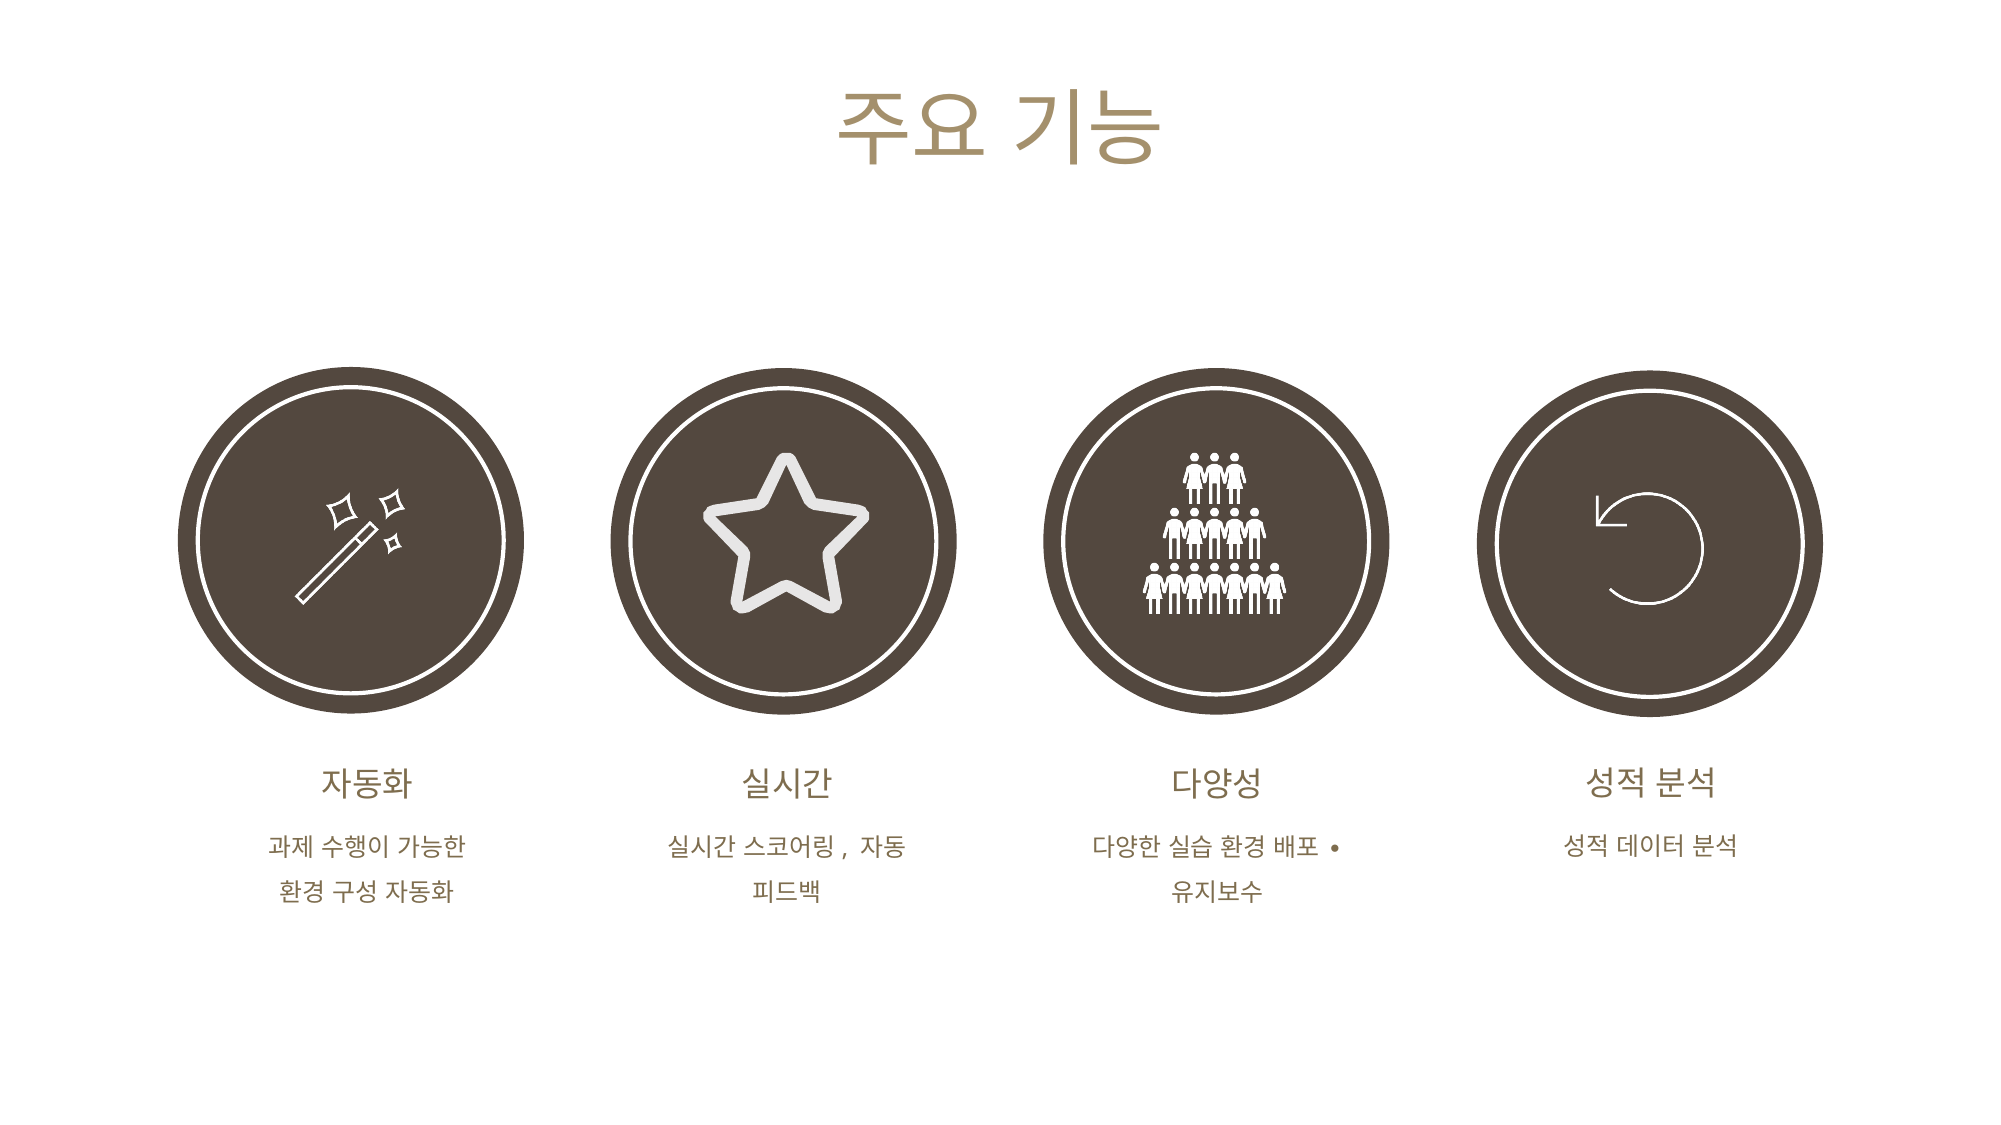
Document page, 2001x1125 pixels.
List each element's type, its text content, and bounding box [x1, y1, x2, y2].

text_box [1471, 754, 1832, 864]
picture [1574, 473, 1725, 624]
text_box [187, 755, 548, 909]
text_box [1043, 367, 1390, 715]
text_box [1476, 370, 1824, 718]
picture [1124, 445, 1300, 621]
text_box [1037, 755, 1398, 909]
text_box 주요 기능 [647, 67, 1352, 183]
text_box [610, 367, 957, 715]
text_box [607, 755, 968, 909]
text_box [177, 366, 524, 714]
picture [275, 470, 426, 621]
